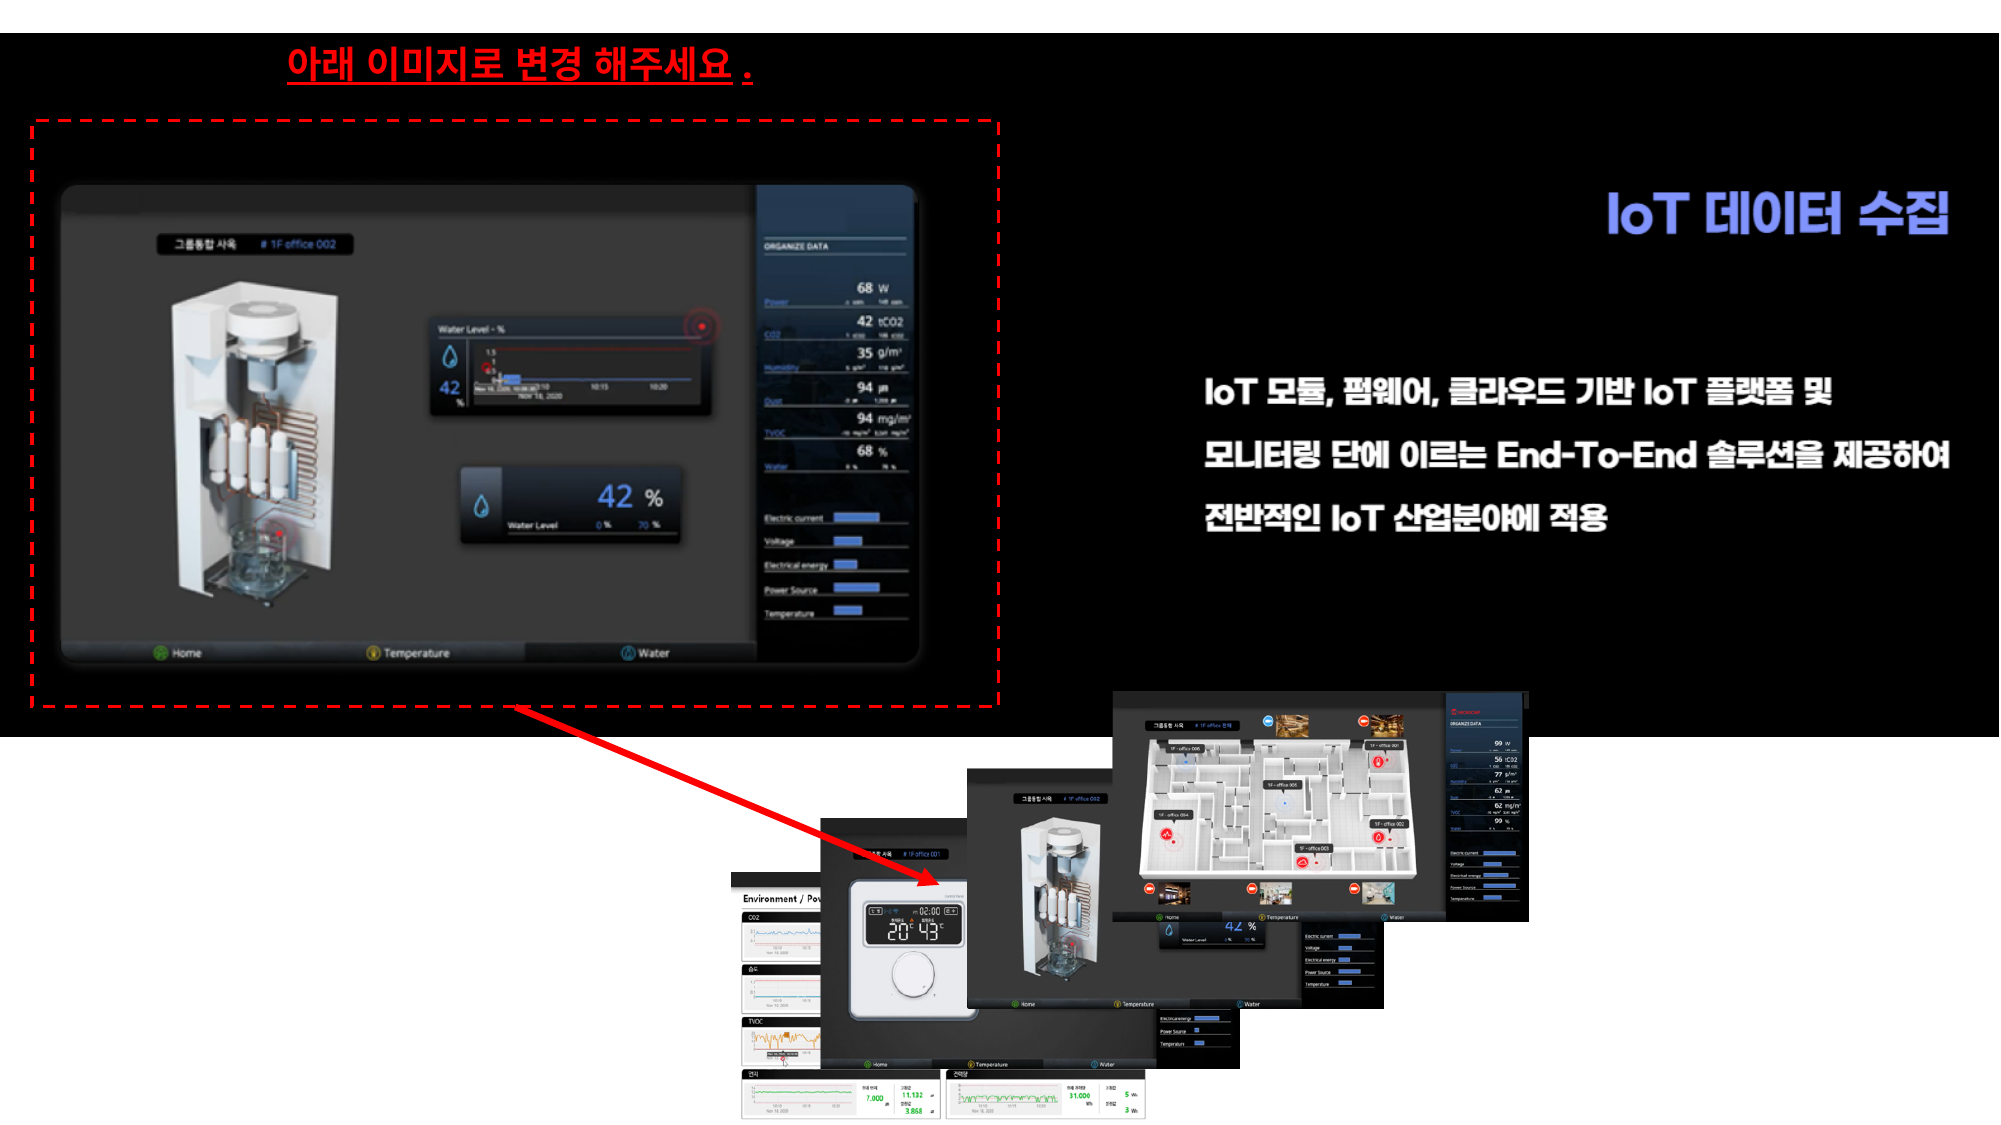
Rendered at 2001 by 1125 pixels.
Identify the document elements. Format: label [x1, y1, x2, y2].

text_box [515, 706, 940, 885]
picture [0, 32, 1999, 1125]
